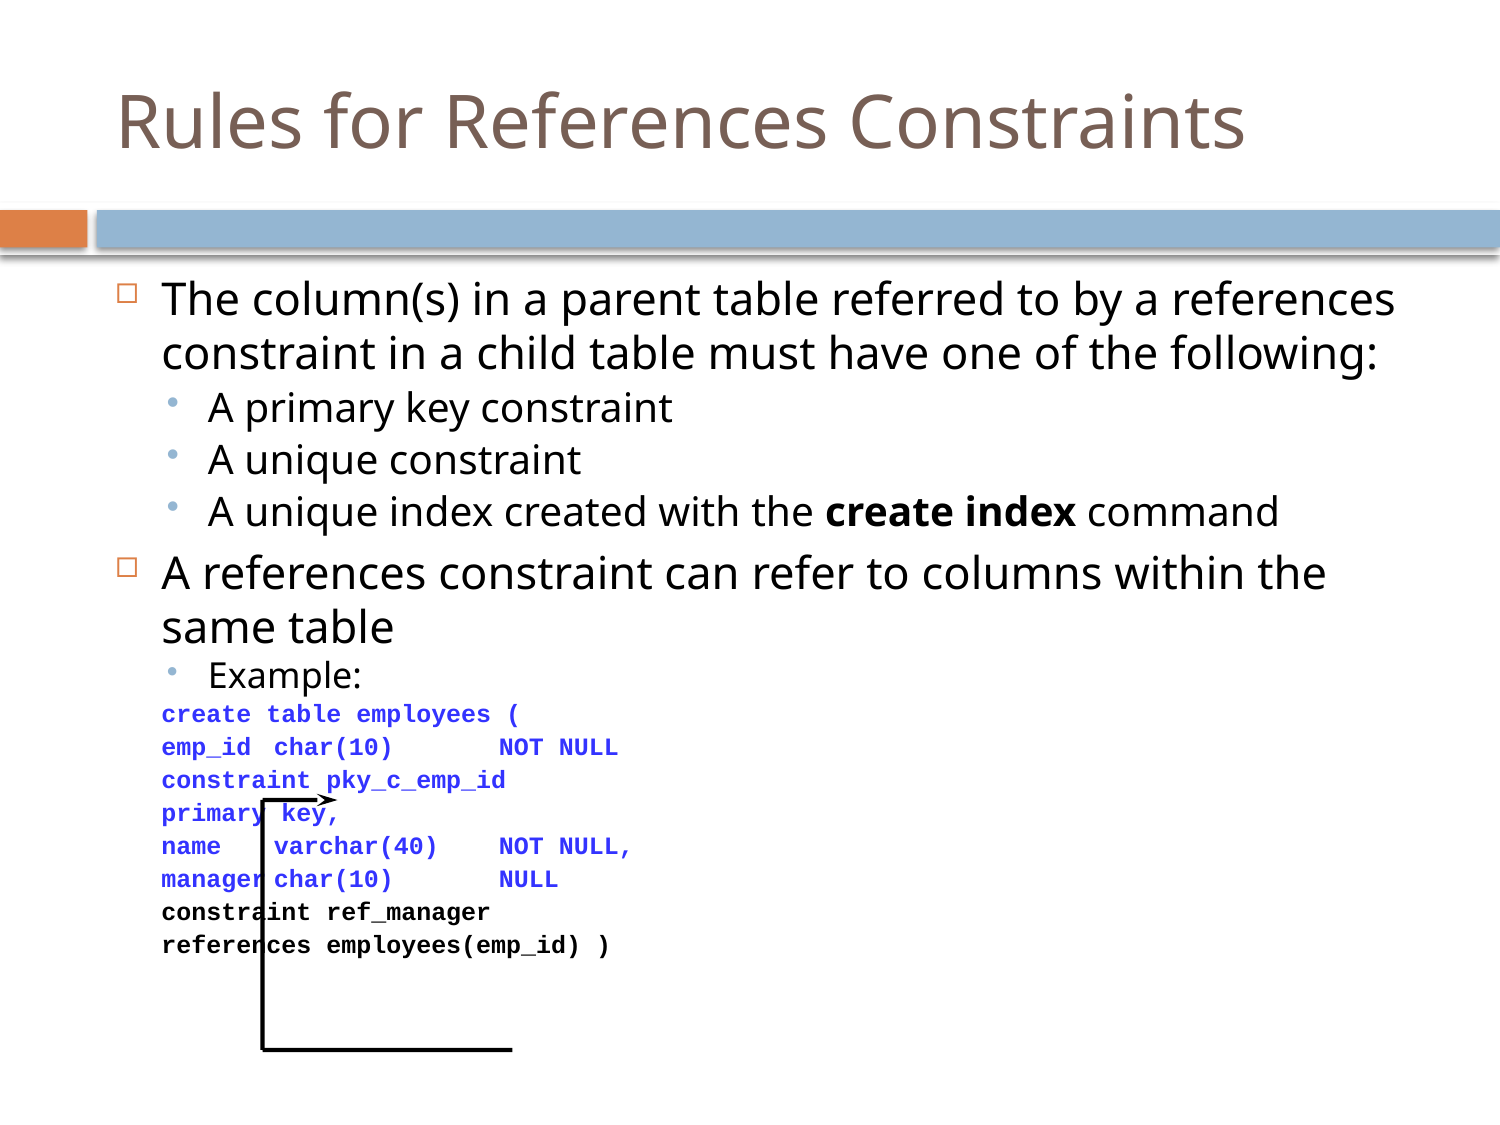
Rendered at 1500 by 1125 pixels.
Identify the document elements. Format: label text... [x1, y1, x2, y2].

title Rules for References Constraints [100, 37, 1438, 200]
list The column(s) in a parent table referred to by a references constraint in a child table must have one of the following: A primary key constraint A unique constraint A unique index created with the create index command A references constraint can refer to columns within the same table Example: create table employees ( emp_id char(10) NOT NULL constraint pky_c_emp_id primary key, name varchar(40) NOT NULL, manager char(10) NULL constraint ref_manager references employees(emp_id) ) [100, 262, 1438, 1005]
text_box [316, 793, 338, 807]
